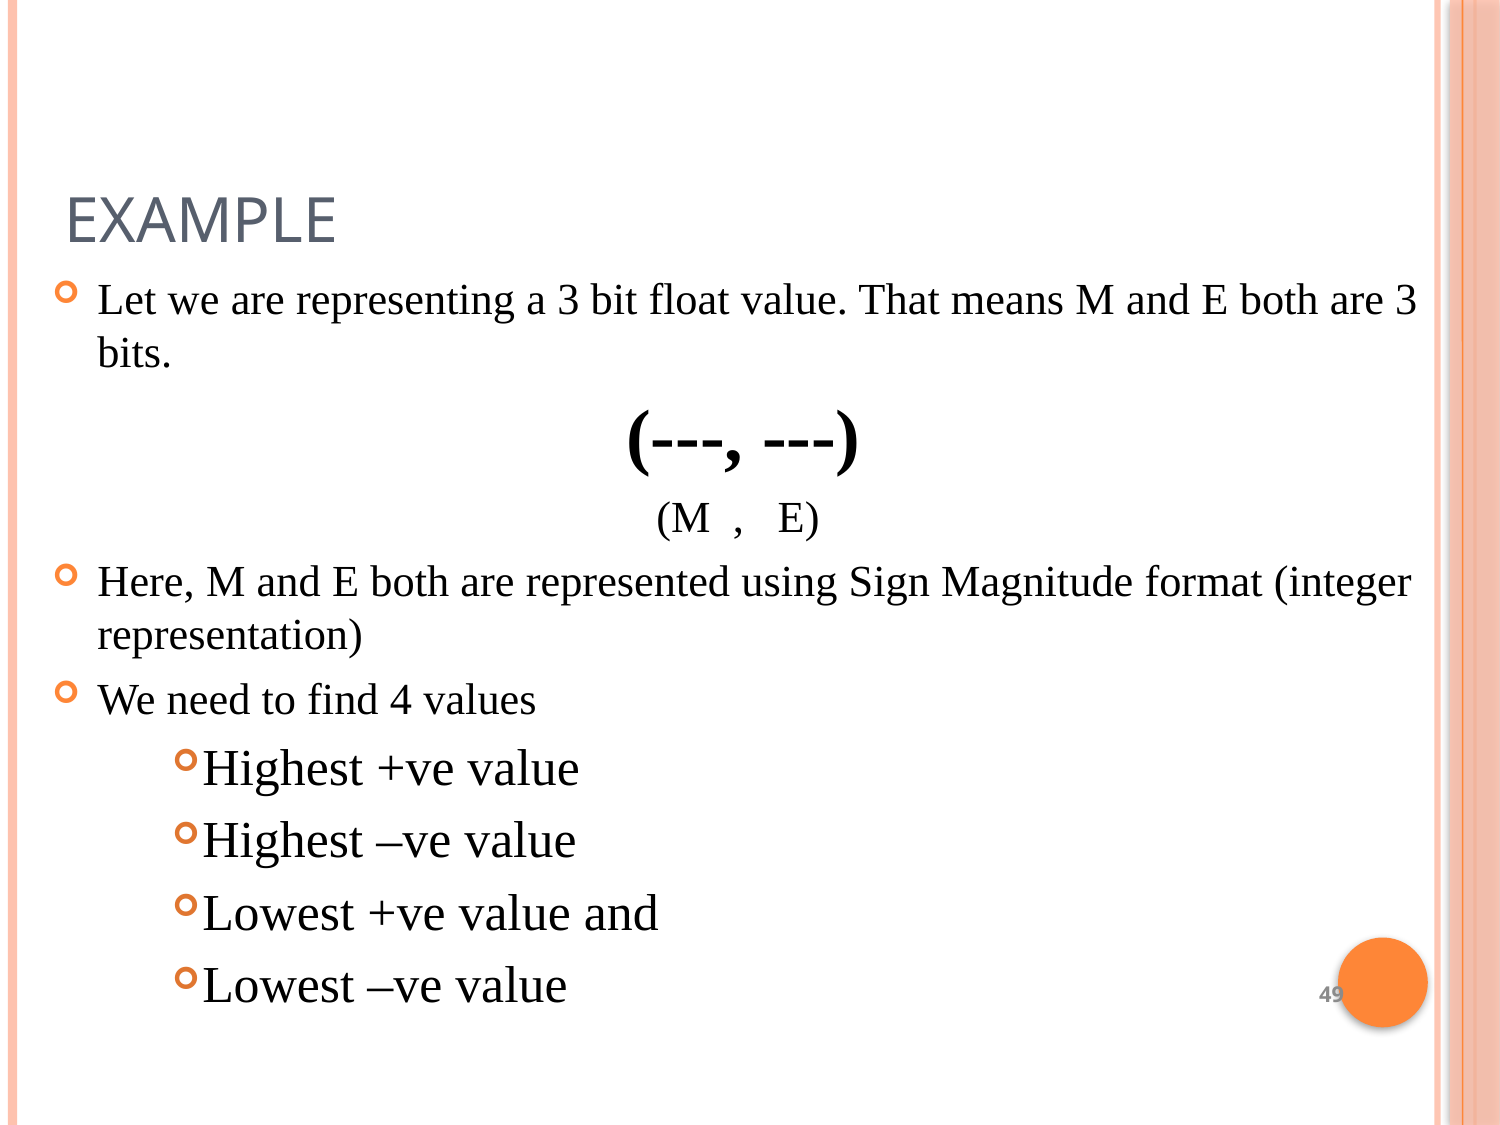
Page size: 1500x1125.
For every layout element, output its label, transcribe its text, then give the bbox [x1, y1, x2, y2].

list Let we are representing a 3 bit float value. That means M and E both are 3 bits. (---, ---) (M , E) Here, M and E both are represented using Sign Magnitude format (integer representation) We need to find 4 values Highest +ve value Highest –ve value Lowest +ve value and Lowest –ve value [37, 262, 1450, 1025]
slide_number 49 [1264, 965, 1359, 1025]
title Example [50, 87, 1400, 262]
